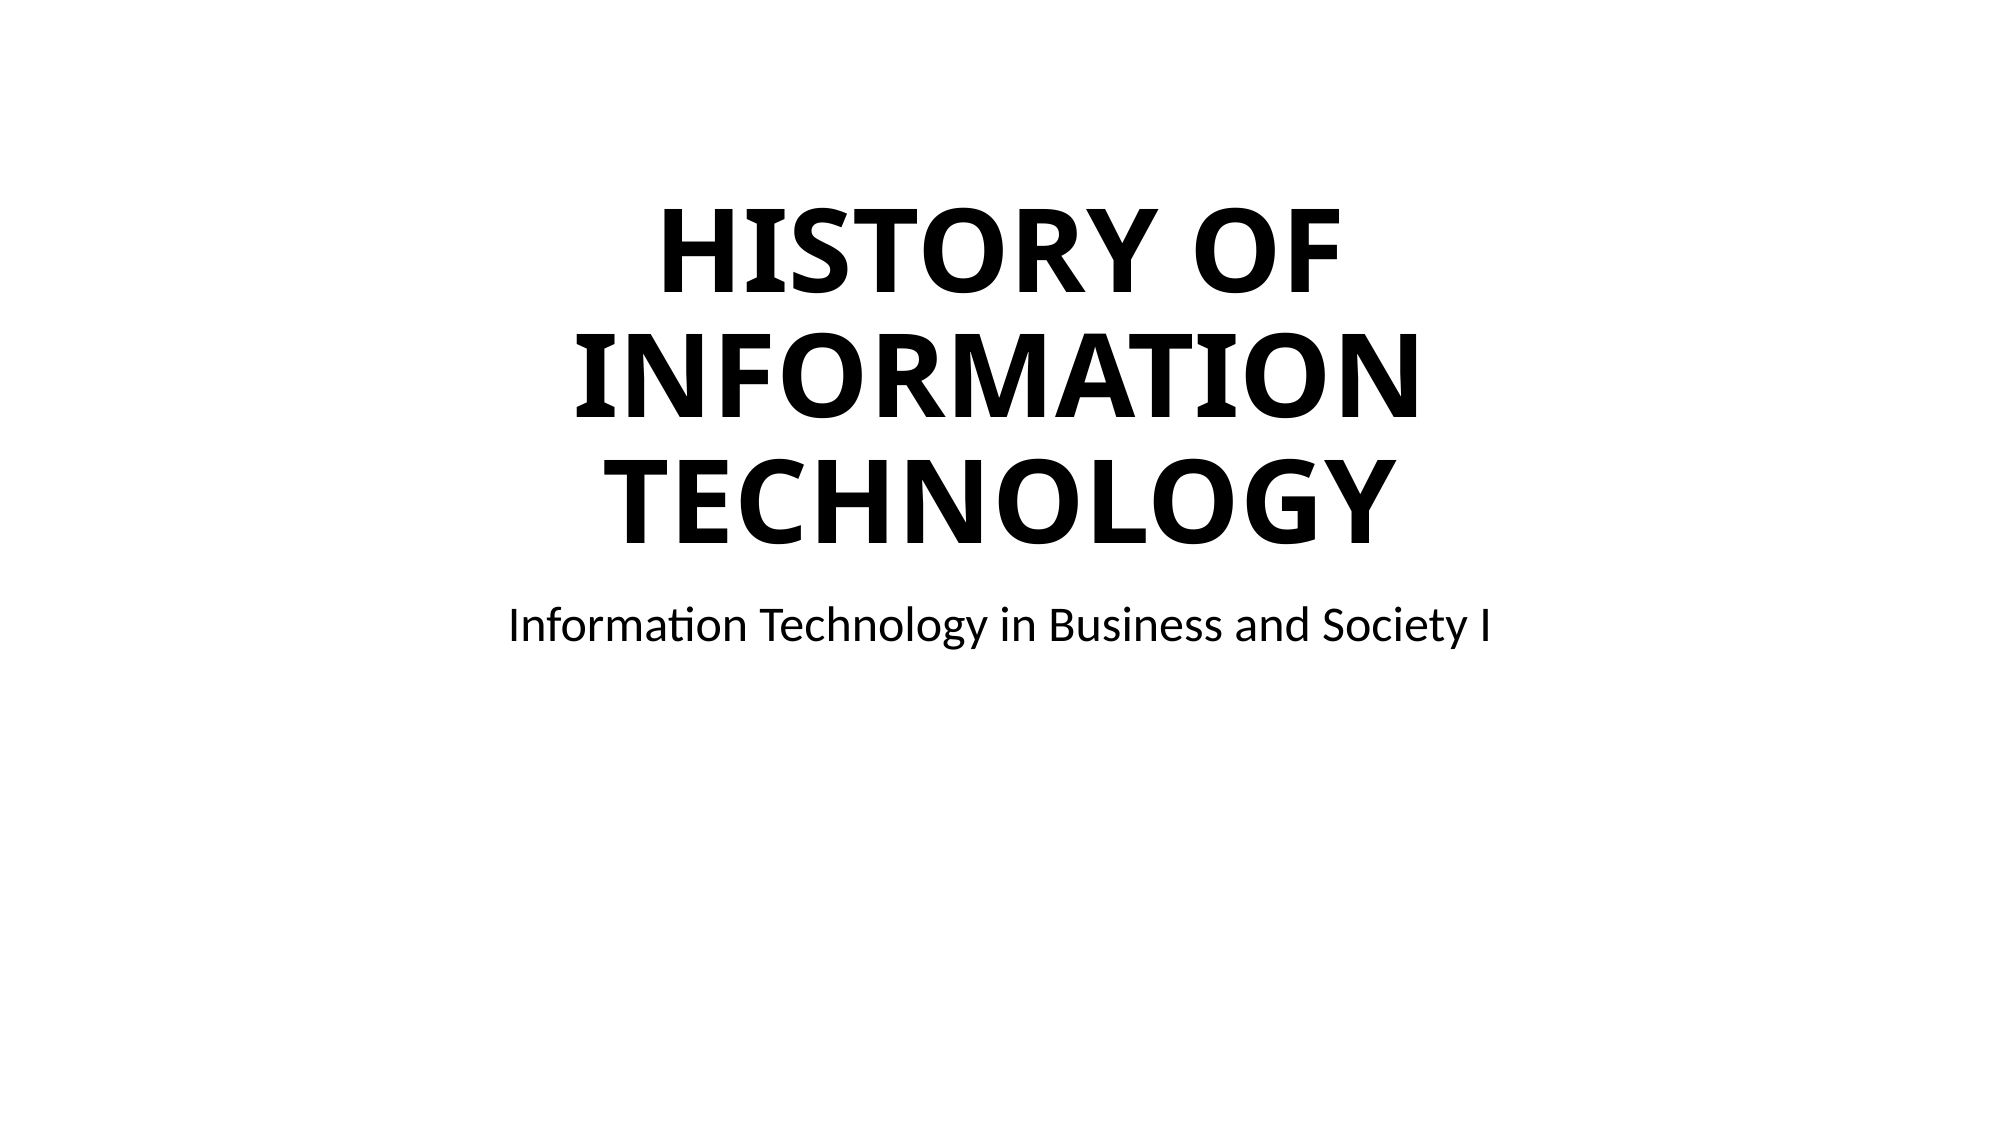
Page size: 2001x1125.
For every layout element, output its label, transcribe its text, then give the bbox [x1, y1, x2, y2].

title HISTORY OF INFORMATION TECHNOLOGY [249, 184, 1750, 576]
subtitle Information Technology in Business and Society I [249, 590, 1750, 863]
